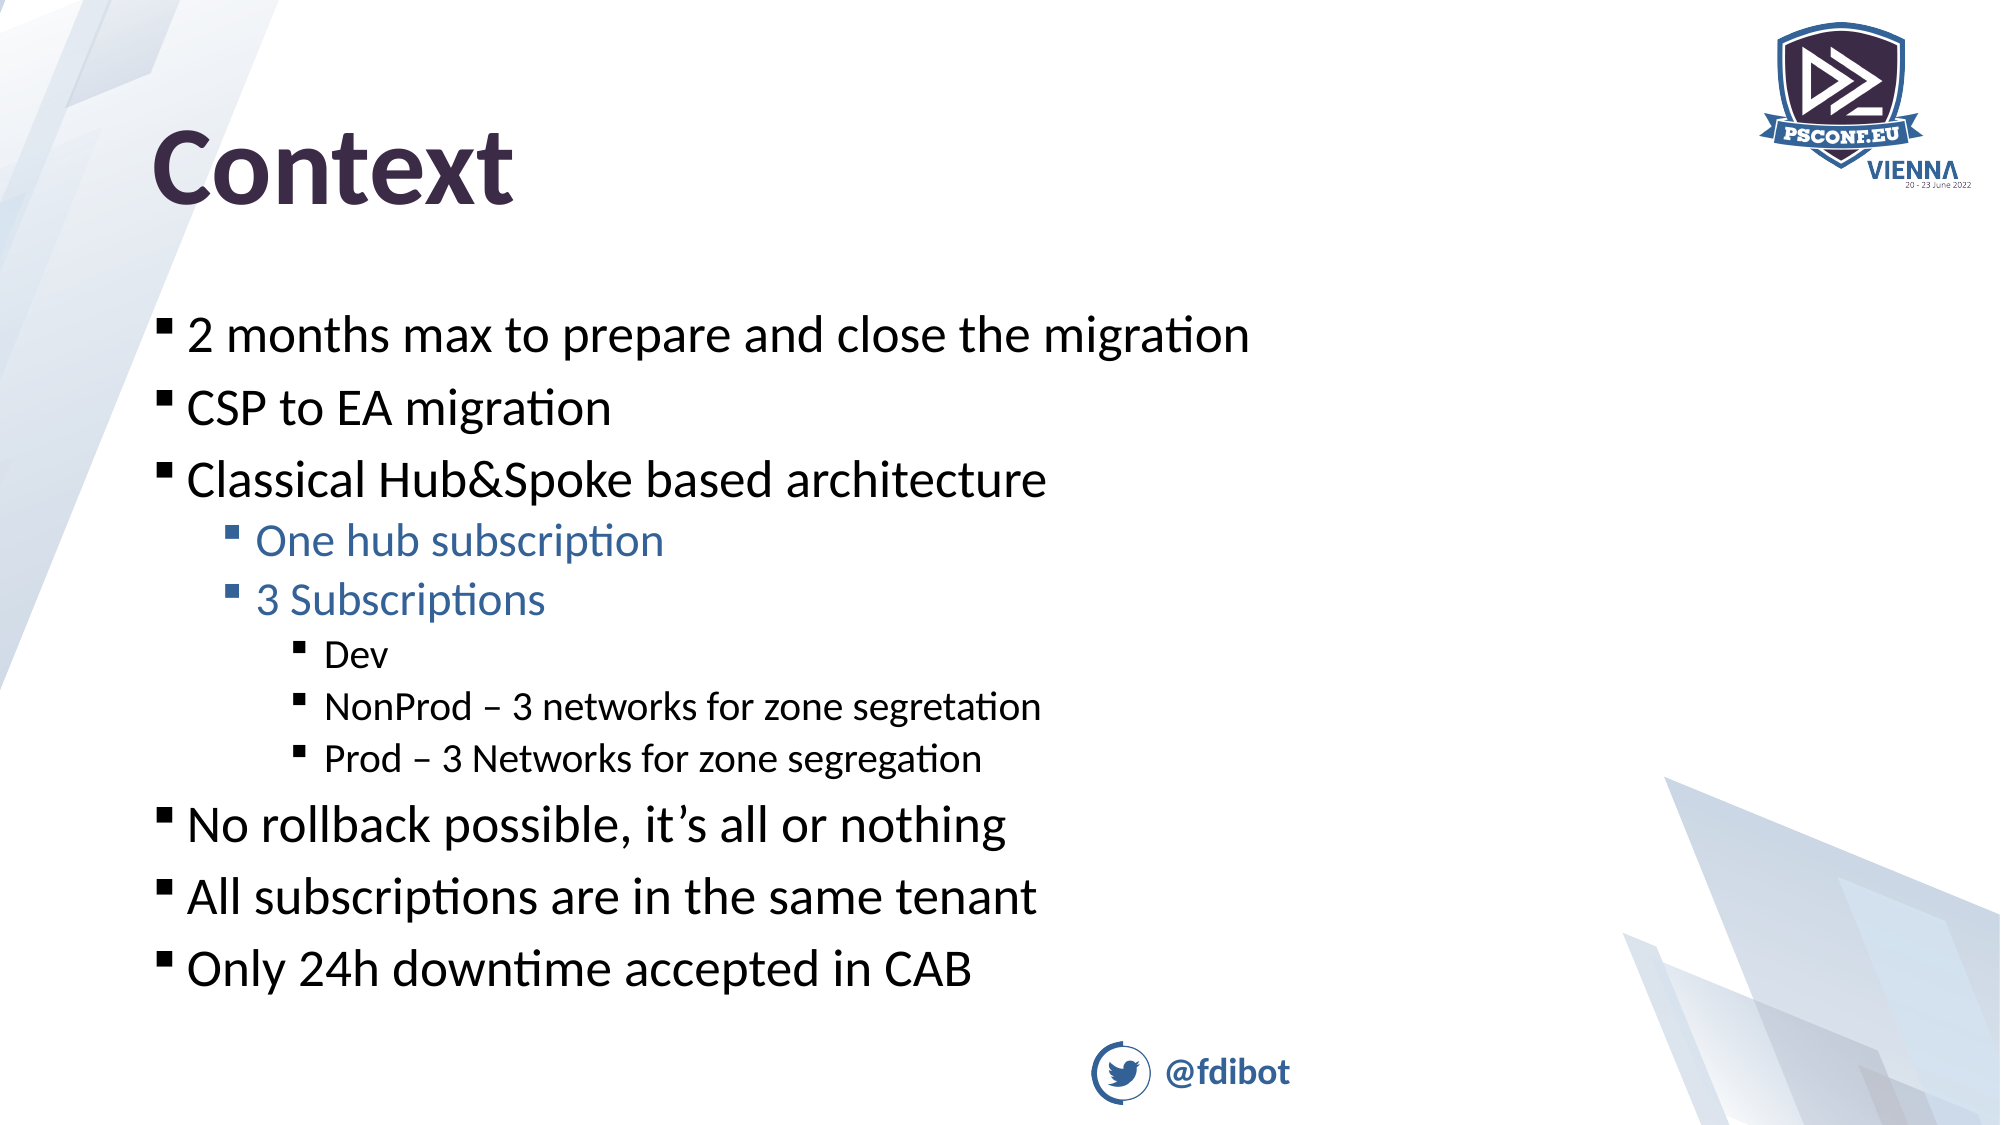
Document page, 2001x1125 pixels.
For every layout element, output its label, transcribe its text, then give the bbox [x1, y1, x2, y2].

title Context [137, 59, 1735, 278]
list 2 months max to prepare and close the migration CSP to EA migration Classical Hub&Spoke based architecture One hub subscription 3 Subscriptions Dev NonProd – 3 networks for zone segretation Prod – 3 Networks for zone segregation No rollback possible, it’s all or nothing All subscriptions are in the same tenant Only 24h downtime accepted in CAB [137, 299, 1863, 1014]
picture [0, 0, 2000, 1125]
